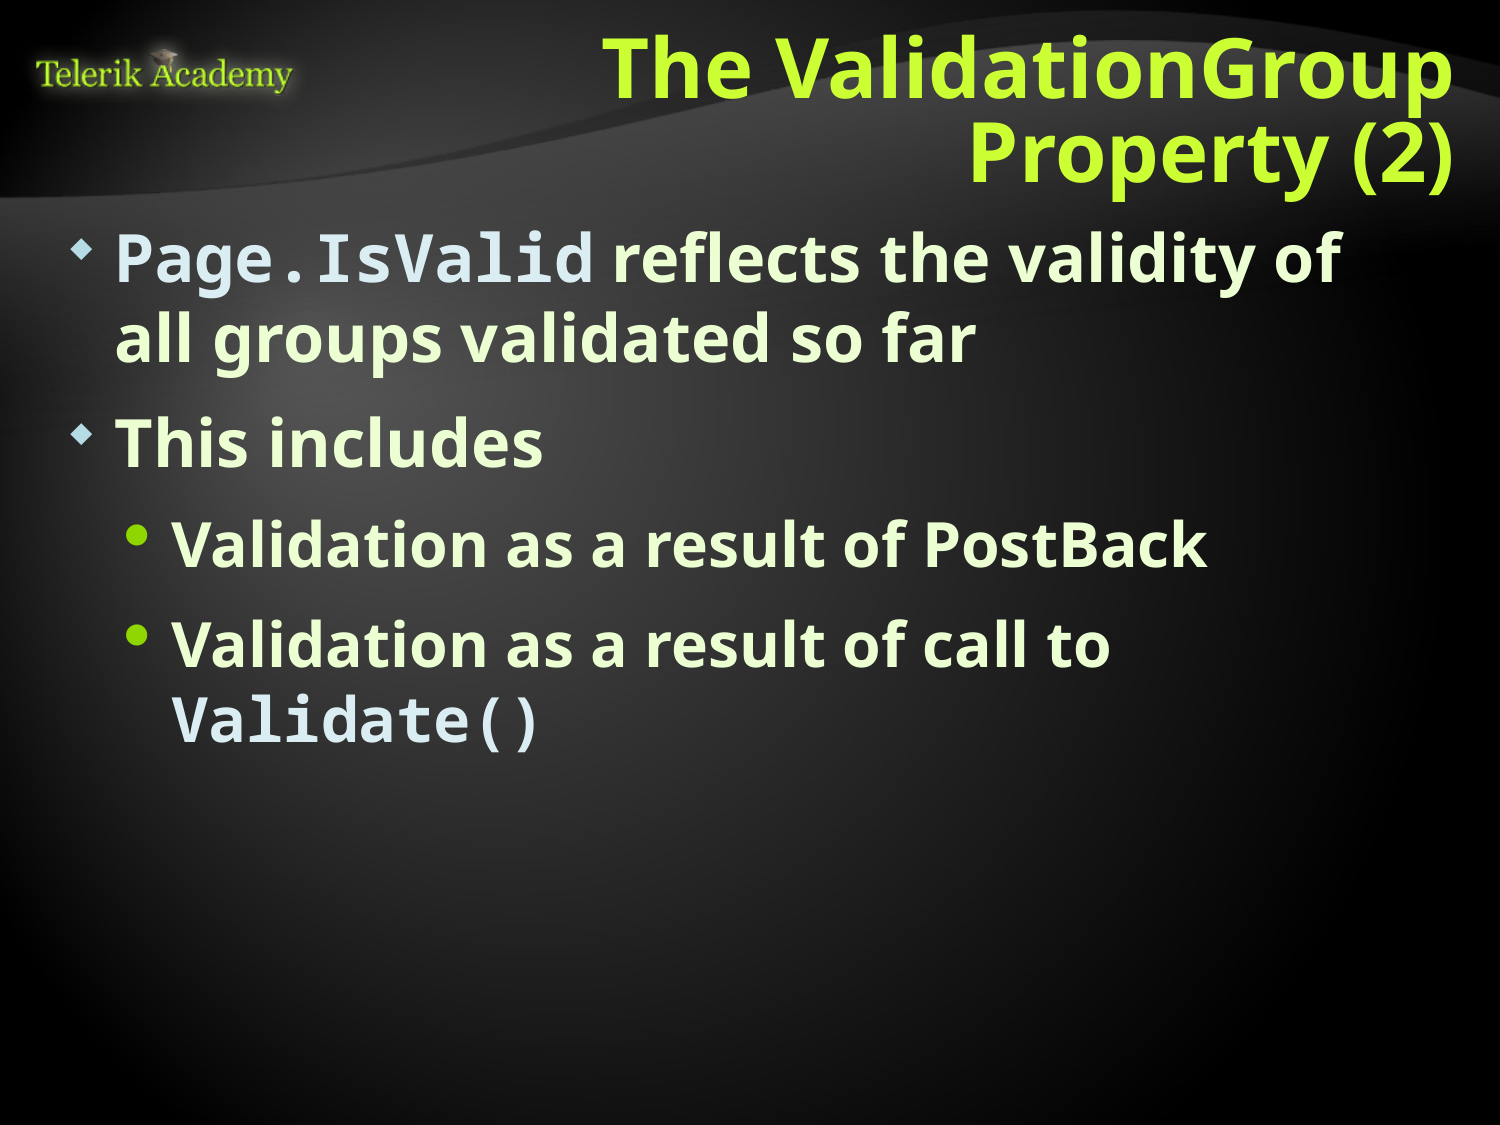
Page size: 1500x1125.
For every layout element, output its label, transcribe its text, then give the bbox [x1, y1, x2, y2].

picture [0, 0, 1500, 1125]
text_box Page.IsValid reflects the validity of all groups validated so far This includes Validation as a result of PostBack Validation as a result of call to Validate() [53, 207, 1447, 1064]
text_box The ValidationGroup Property (2) [395, 35, 1471, 197]
